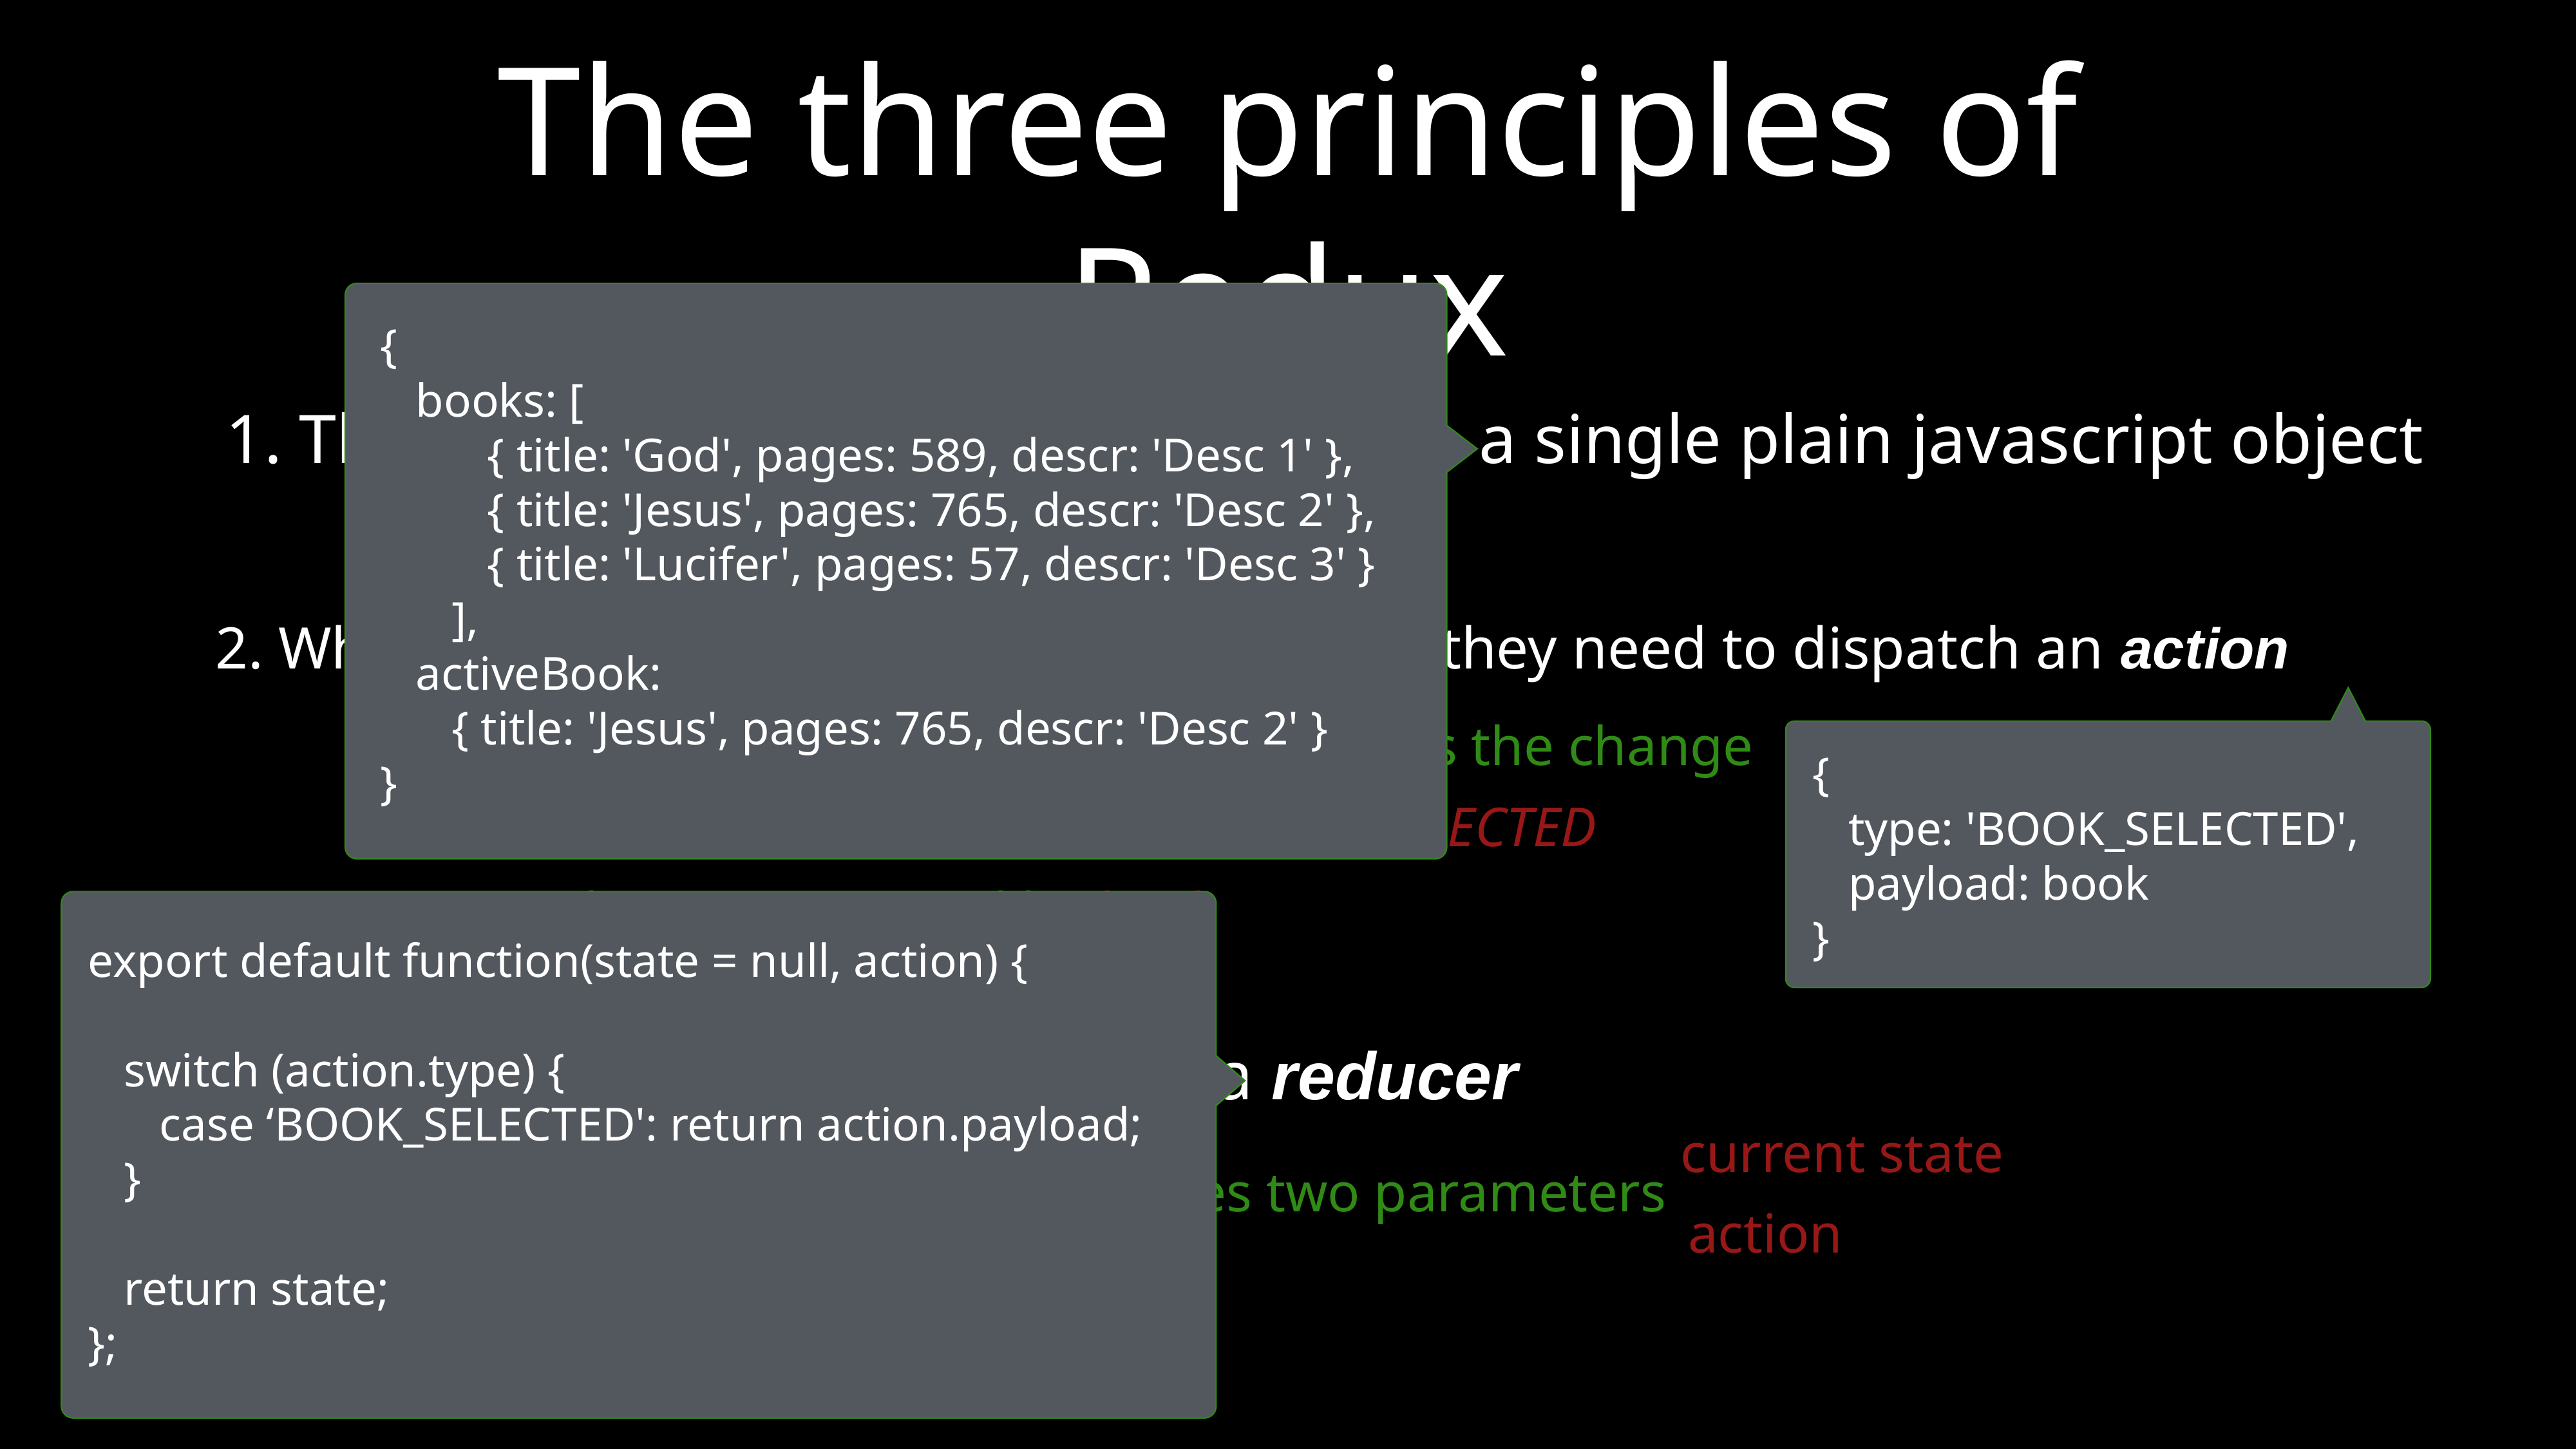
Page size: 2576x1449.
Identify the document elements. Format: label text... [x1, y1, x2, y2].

text_box [1785, 687, 2430, 988]
text_box The state is only changed by a reducer [1217, 1002, 2460, 1144]
text_box { books: [ { title: 'God', pages: 589, descr: 'Desc 1' }, { title: 'Jesus', pages: 765, descr: 'Desc 2' }, { title: 'Lucifer', pages: 57, descr: 'Desc 3' } ], activeBook: { title: 'Jesus', pages: 765, descr: 'Desc 2' } } [372, 308, 1426, 817]
text_box When someone wants to change the state, they need to dispatch an action [1447, 575, 2460, 717]
text_box When someone wants to change the state, they need to dispatch an action [148, 575, 345, 717]
text_box may have a payload, like book [406, 870, 1620, 950]
text_box current state [1672, 1111, 2012, 1191]
text_box is a simple function that receives two parameters [1217, 1150, 1675, 1231]
text_box export default function(state = null, action) { switch (action.type) { case ‘BOOK_SELECTED': return action.payload; } return state; }; [80, 923, 1175, 1377]
text_box [61, 891, 1245, 1418]
text_box is a plain javascript object that describes the change [1447, 704, 1763, 784]
text_box { type: 'BOOK_SELECTED', payload: book } [1804, 737, 2413, 971]
list The whole application state is kept in a single plain javascript object [1447, 365, 2461, 508]
title The three principles of Redux [282, 44, 2294, 365]
text_box [345, 283, 1477, 859]
text_box action [1680, 1191, 1850, 1271]
text_box must always have a type, like BOOK_SELECTED [406, 785, 1785, 865]
list The whole application state is kept in a single plain javascript object [147, 365, 345, 508]
